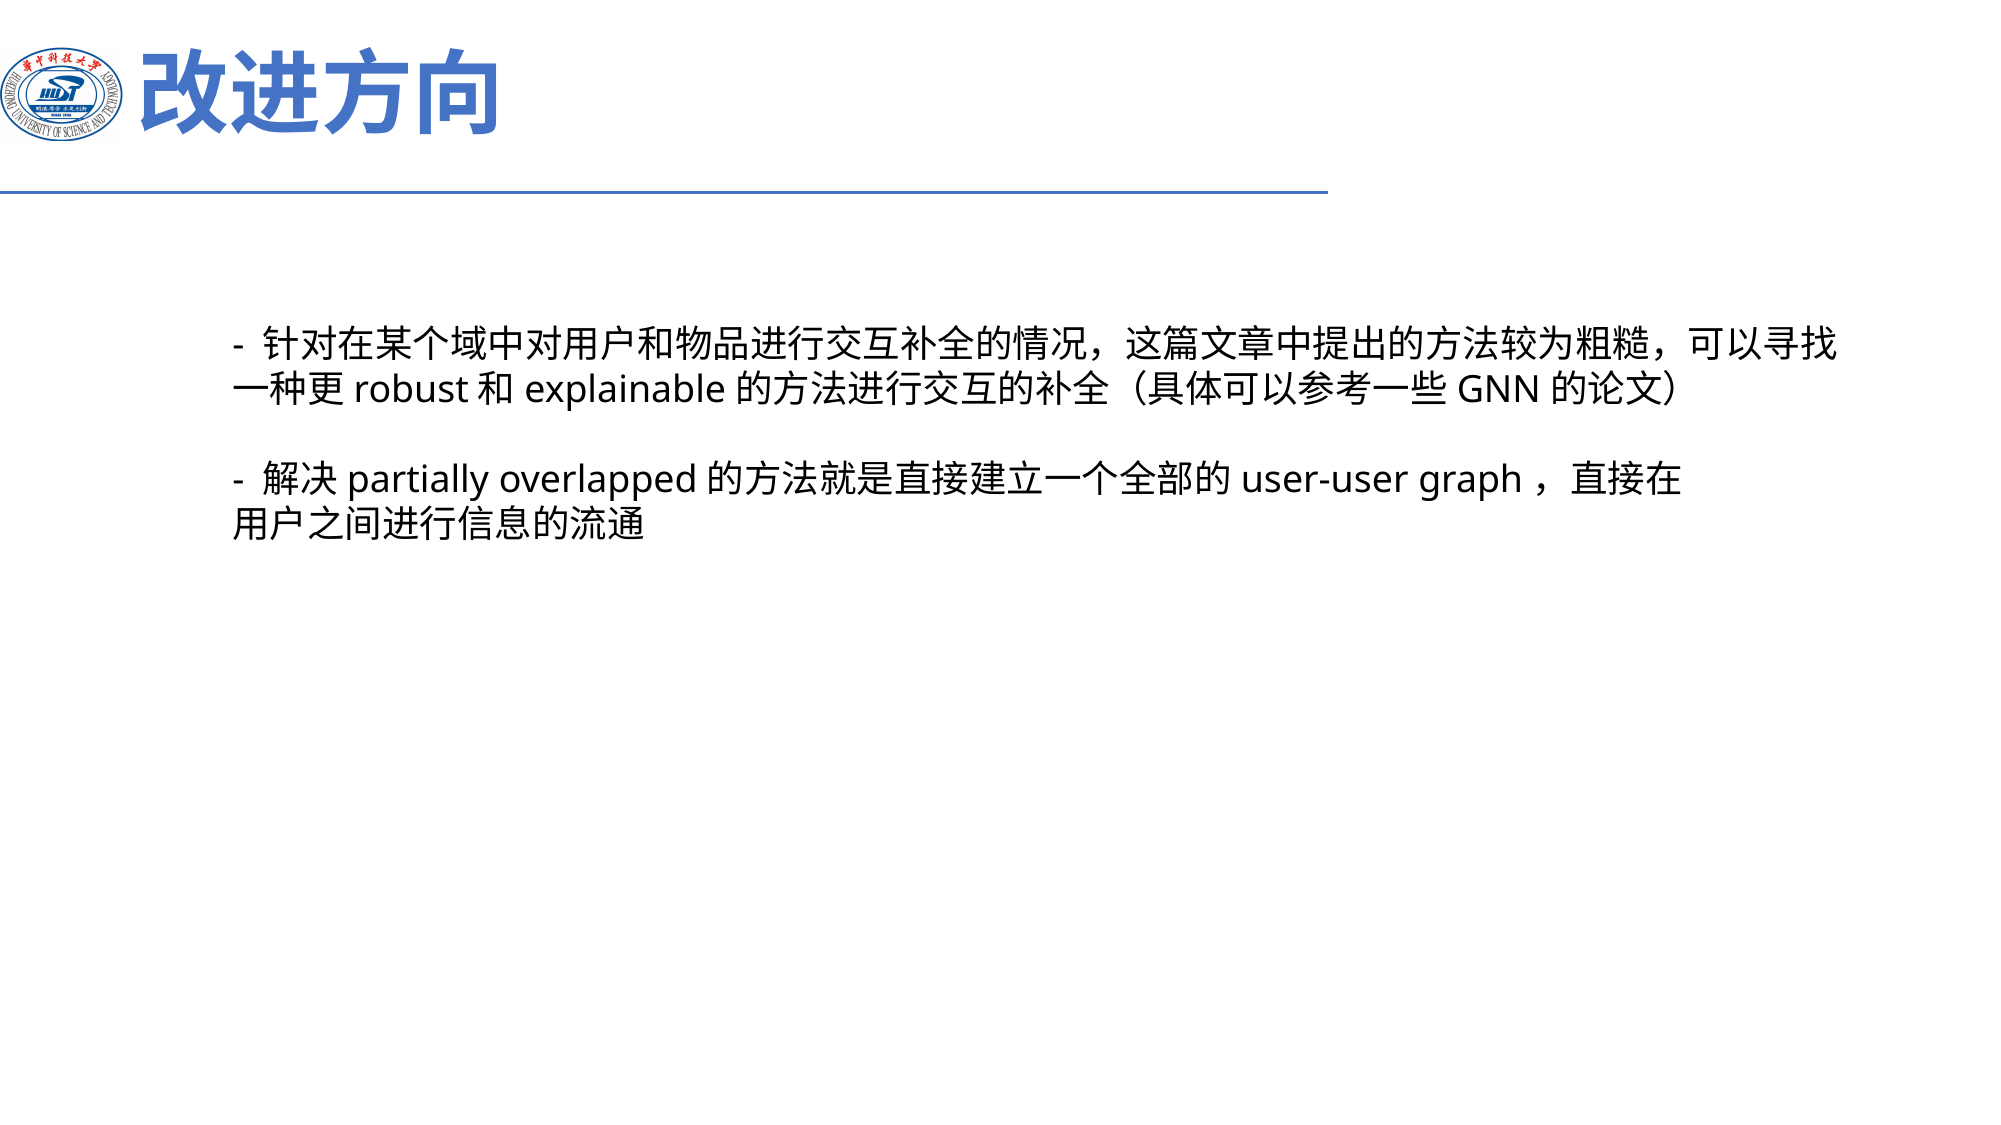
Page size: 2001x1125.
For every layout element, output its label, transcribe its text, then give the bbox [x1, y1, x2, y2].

text_box - 针对在某个域中对用户和物品进行交互补全的情况，这篇文章中提出的方法较为粗糙，可以寻找 一种更robust和explainable的方法进行交互的补全（具体可以参考一些GNN的论文） - 解决partially overlapped的方法就是直接建立一个全部的user-user graph，直接在 用户之间进行信息的流通 [217, 313, 1853, 598]
picture [0, 47, 123, 141]
list 改进方向 [123, 39, 1328, 147]
